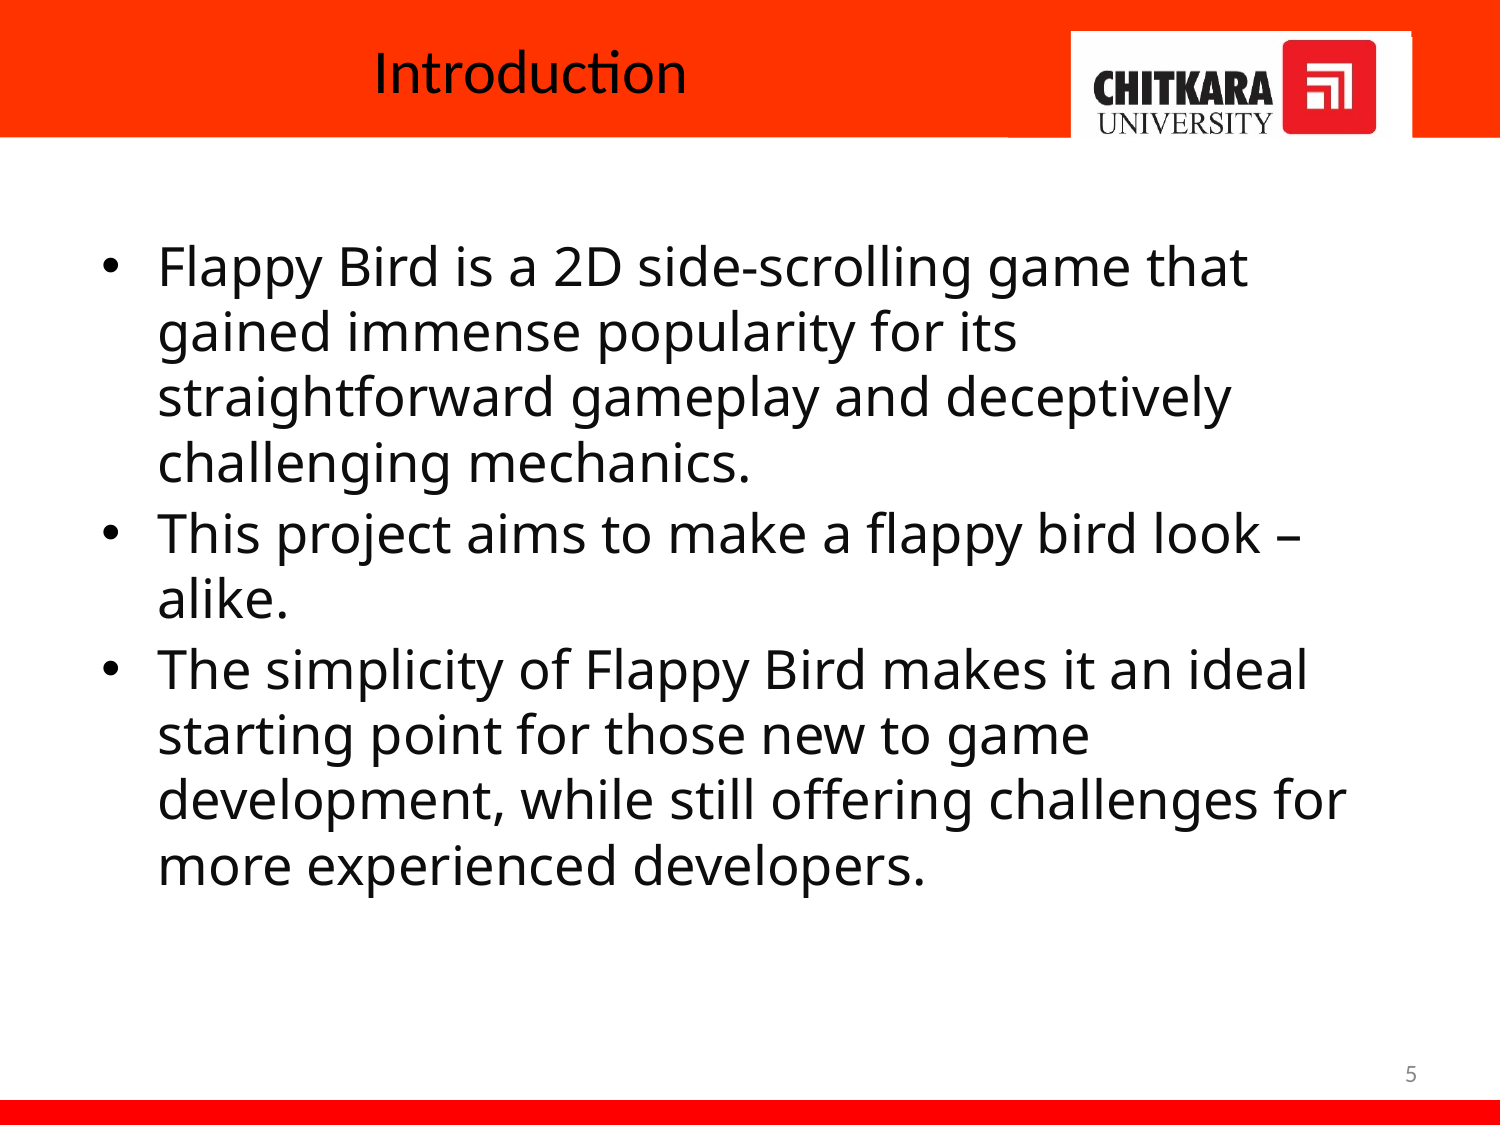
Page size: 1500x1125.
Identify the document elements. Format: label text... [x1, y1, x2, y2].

picture [1074, 37, 1391, 138]
title Introduction [0, 0, 1063, 138]
list Flappy Bird is a 2D side-scrolling game that gained immense popularity for its straightforward gameplay and deceptively challenging mechanics. This project aims to make a flappy bird look – alike. The simplicity of Flappy Bird makes it an ideal starting point for those new to game development, while still offering challenges for more experienced developers. [74, 224, 1426, 968]
slide_number 5 [1394, 1051, 1426, 1094]
